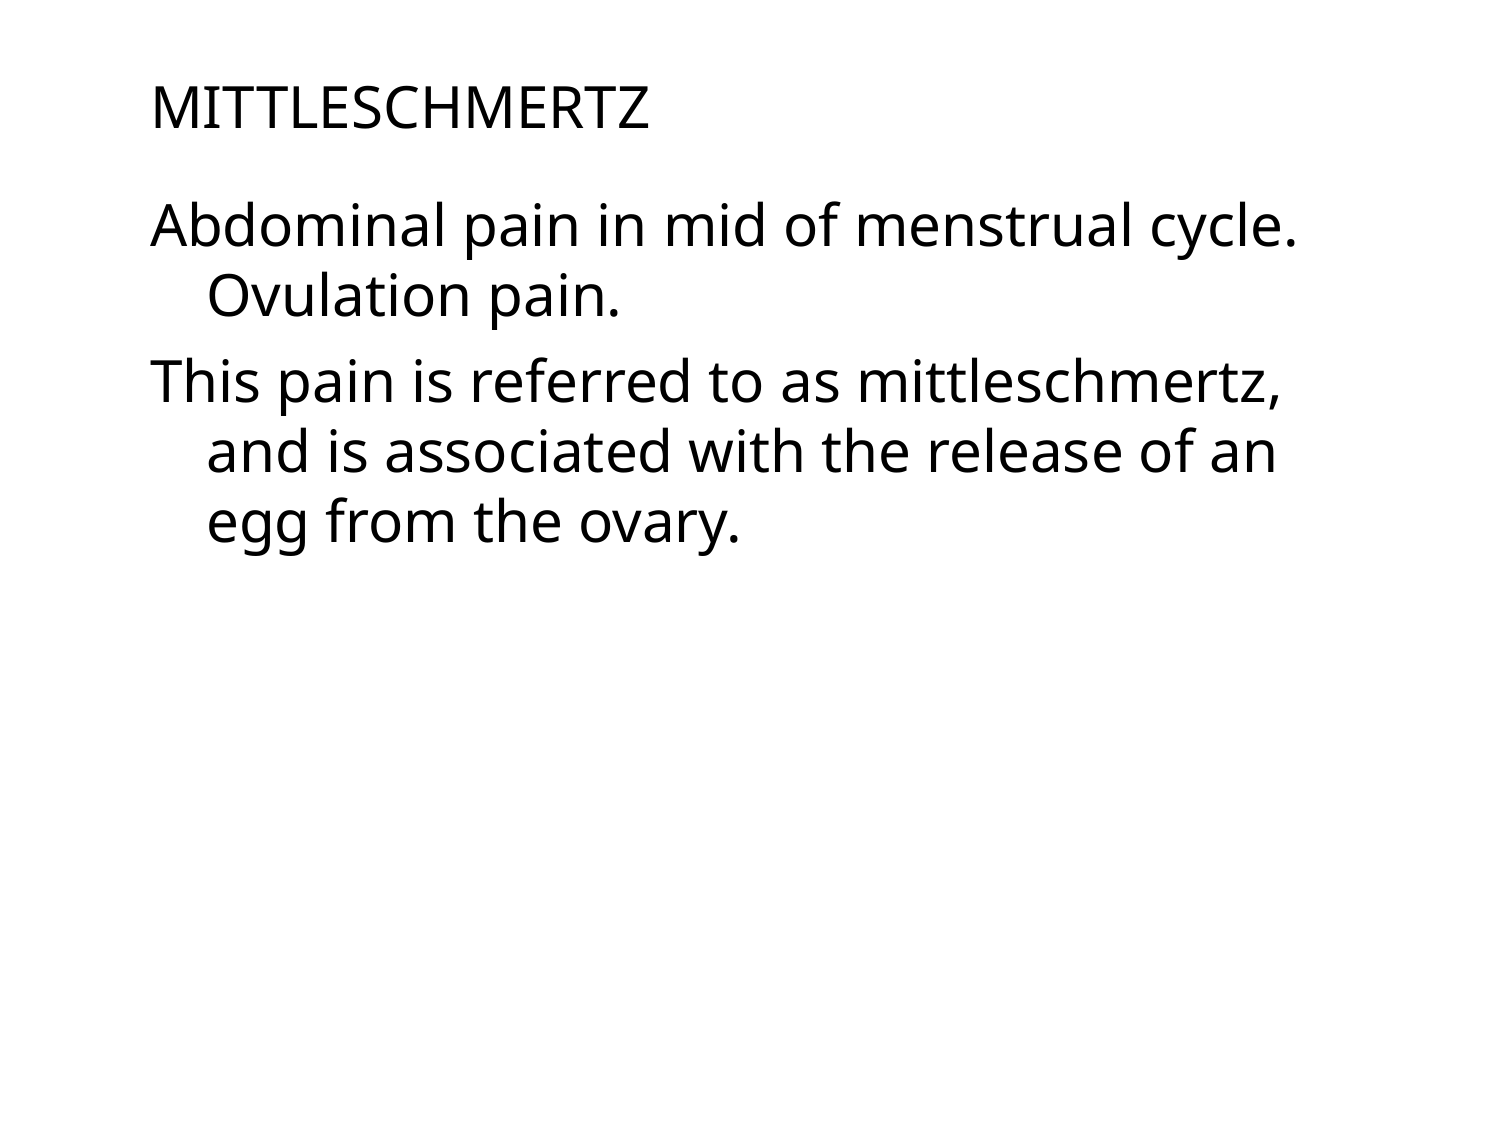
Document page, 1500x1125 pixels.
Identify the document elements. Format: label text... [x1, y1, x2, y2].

title Mittleschmertz [135, 60, 1369, 150]
list Abdominal pain in mid of menstrual cycle. Ovulation pain. This pain is referred to as mittleschmertz, and is associated with the release of an egg from the ovary. [135, 180, 1369, 768]
